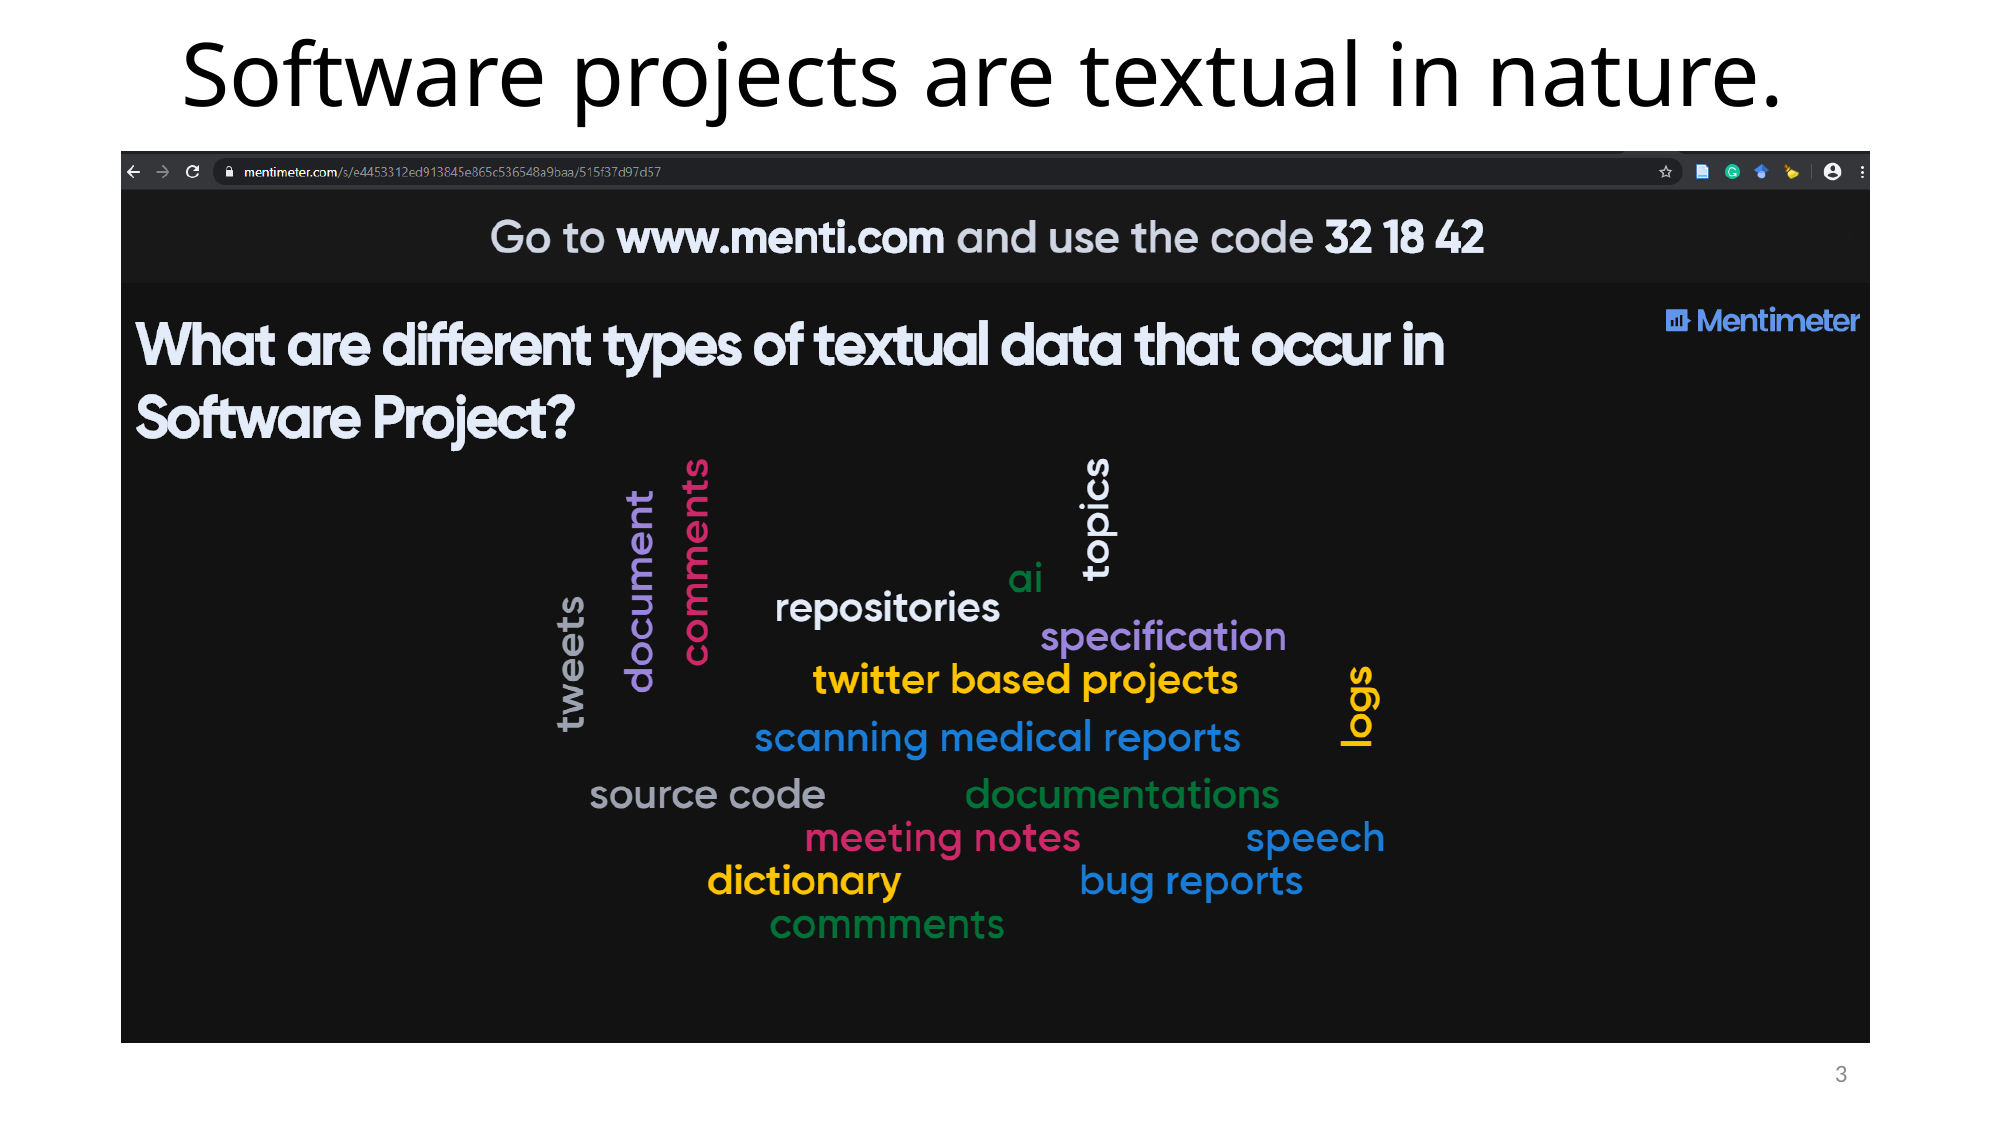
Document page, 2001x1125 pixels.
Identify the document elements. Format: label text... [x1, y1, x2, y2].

slide_number 3 [1412, 1043, 1863, 1103]
title Software projects are textual in nature. [121, 22, 1847, 151]
picture [120, 151, 1870, 1043]
